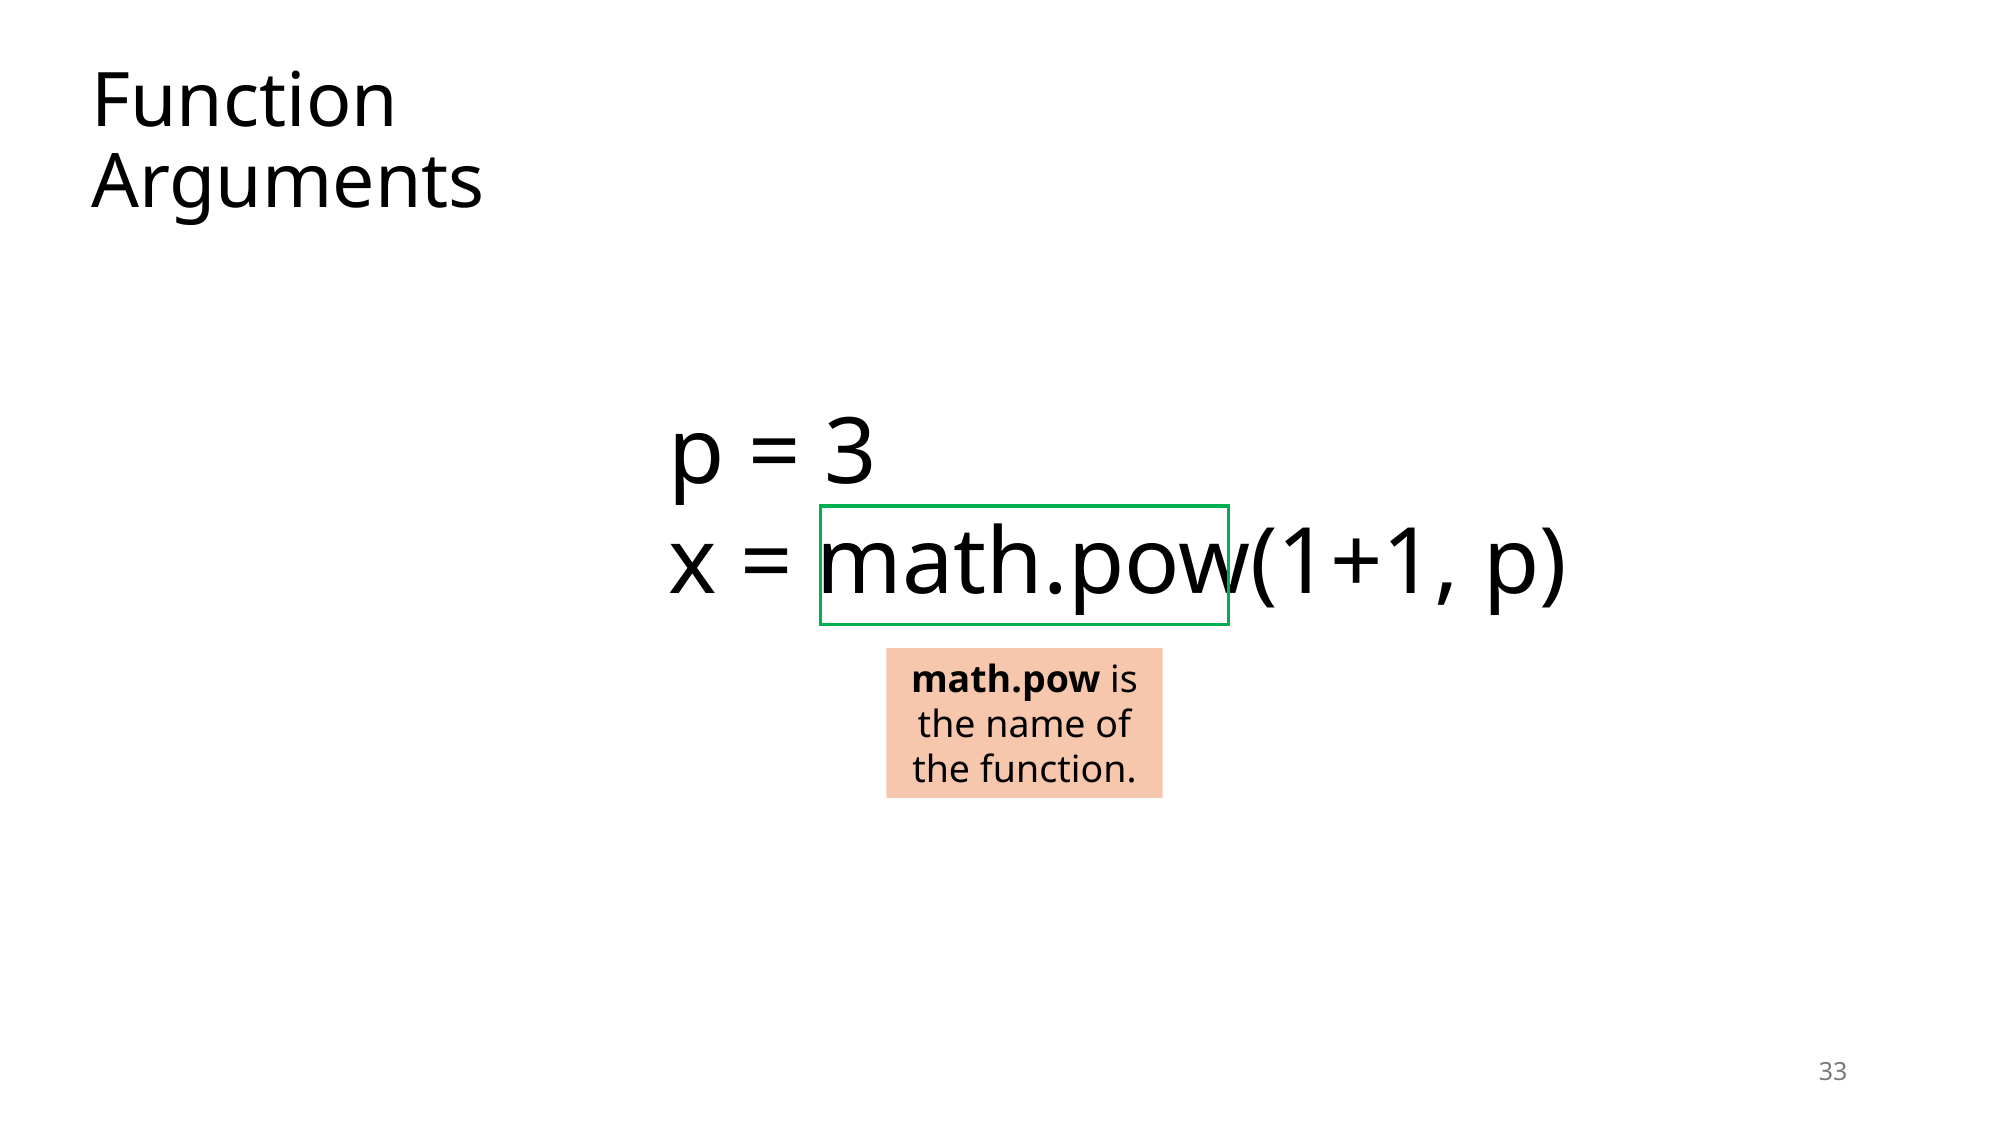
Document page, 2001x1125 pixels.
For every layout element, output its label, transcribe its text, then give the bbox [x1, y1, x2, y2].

text_box p = 3 x = math.pow(1+1, p) [653, 384, 1583, 620]
text_box math.pow is the name of the function. [886, 648, 1163, 798]
text_box [819, 504, 1230, 626]
slide_number 33 [1412, 1042, 1863, 1103]
title Function Arguments [76, 33, 519, 251]
